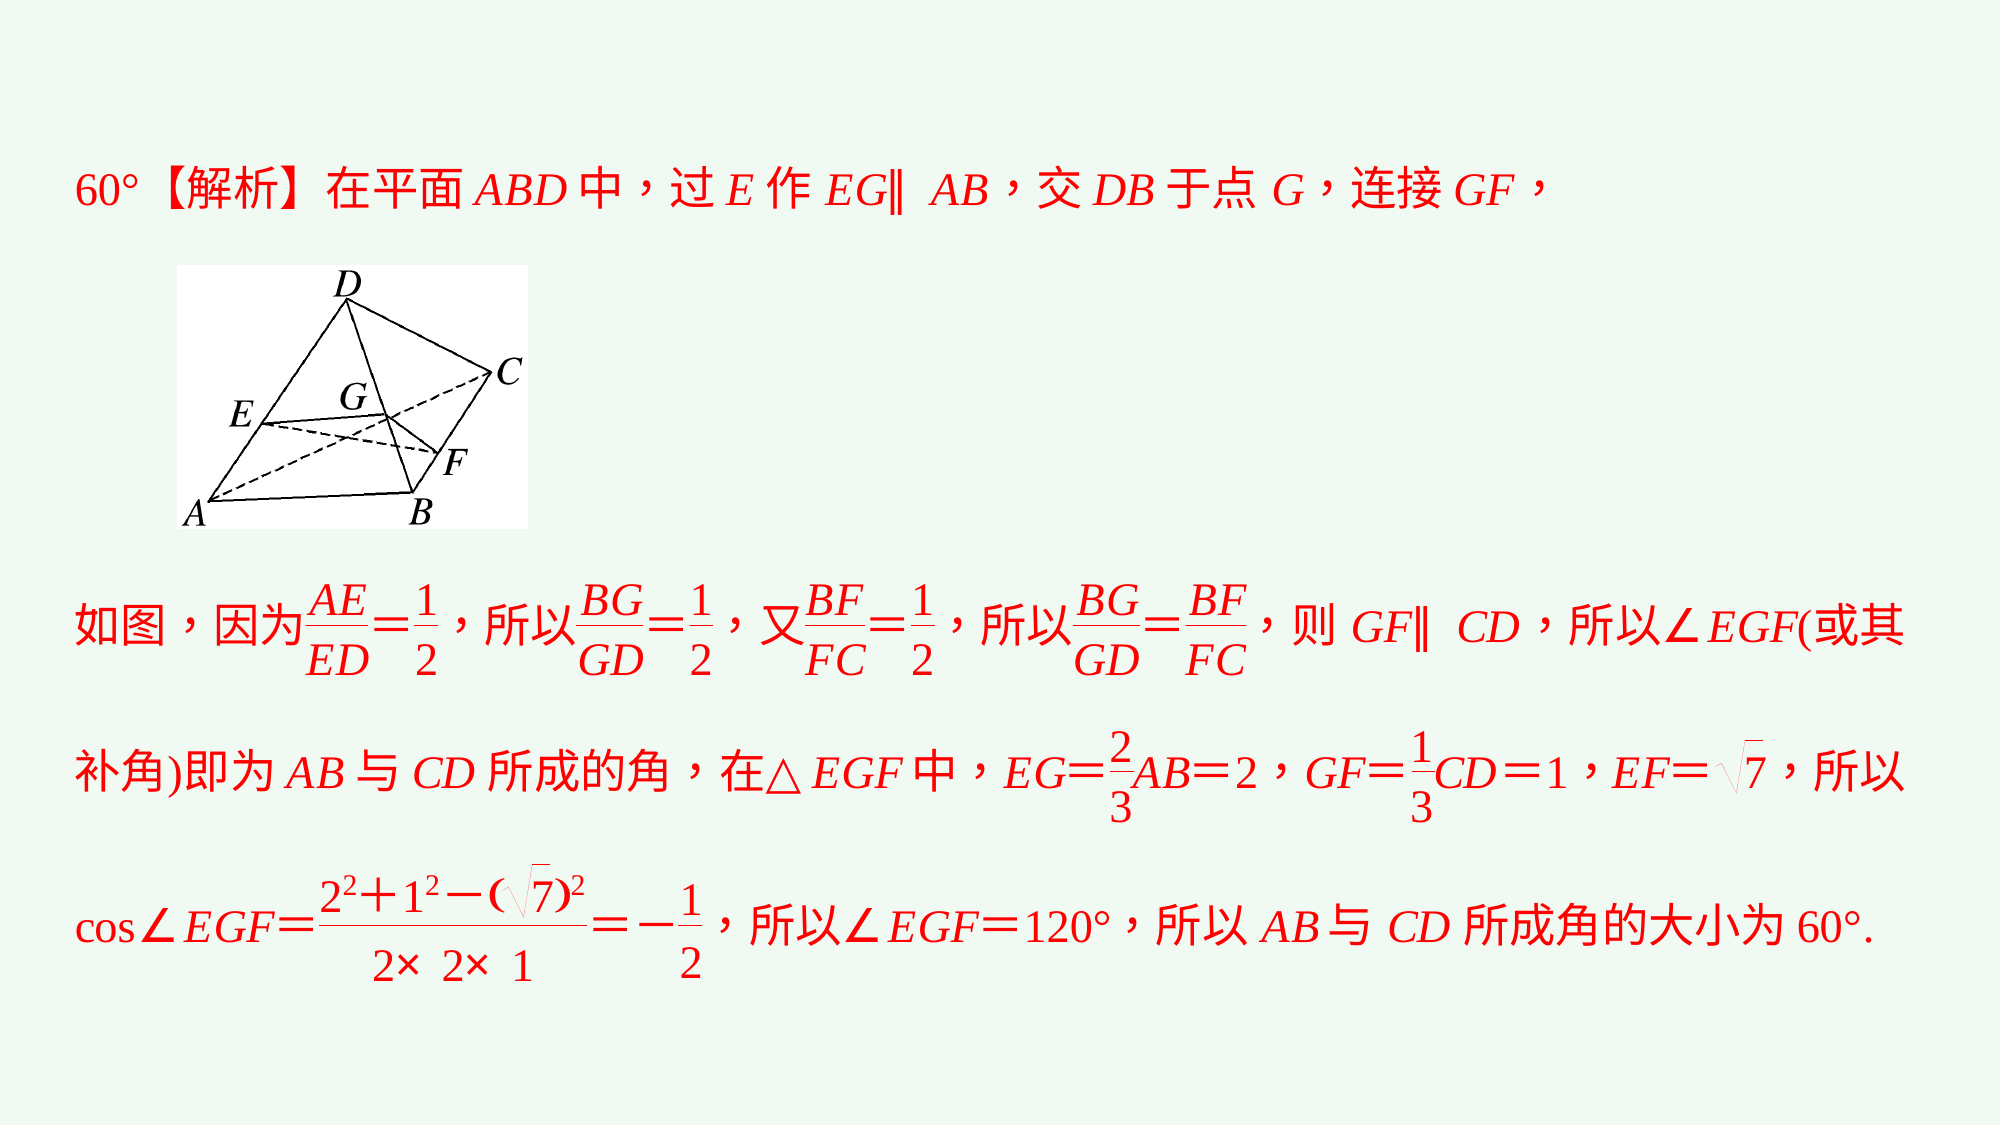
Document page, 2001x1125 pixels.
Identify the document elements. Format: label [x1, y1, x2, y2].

text_box [74, 159, 1907, 1095]
